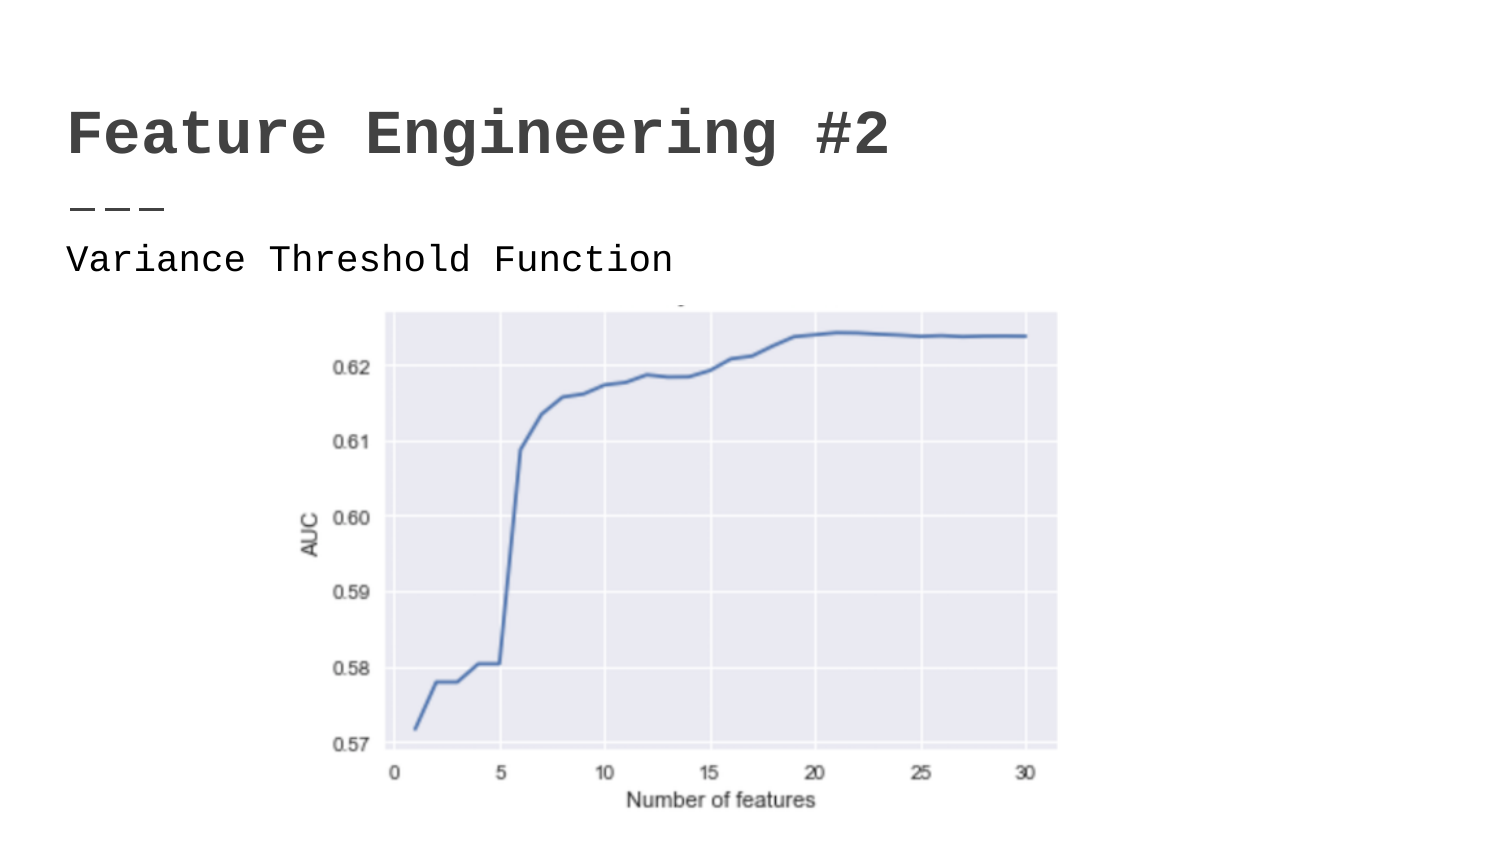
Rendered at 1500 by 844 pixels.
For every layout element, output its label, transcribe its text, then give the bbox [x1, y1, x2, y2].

picture [279, 305, 1167, 835]
title Feature Engineering #2 [51, 61, 1449, 182]
list Variance Threshold Function [51, 211, 894, 541]
